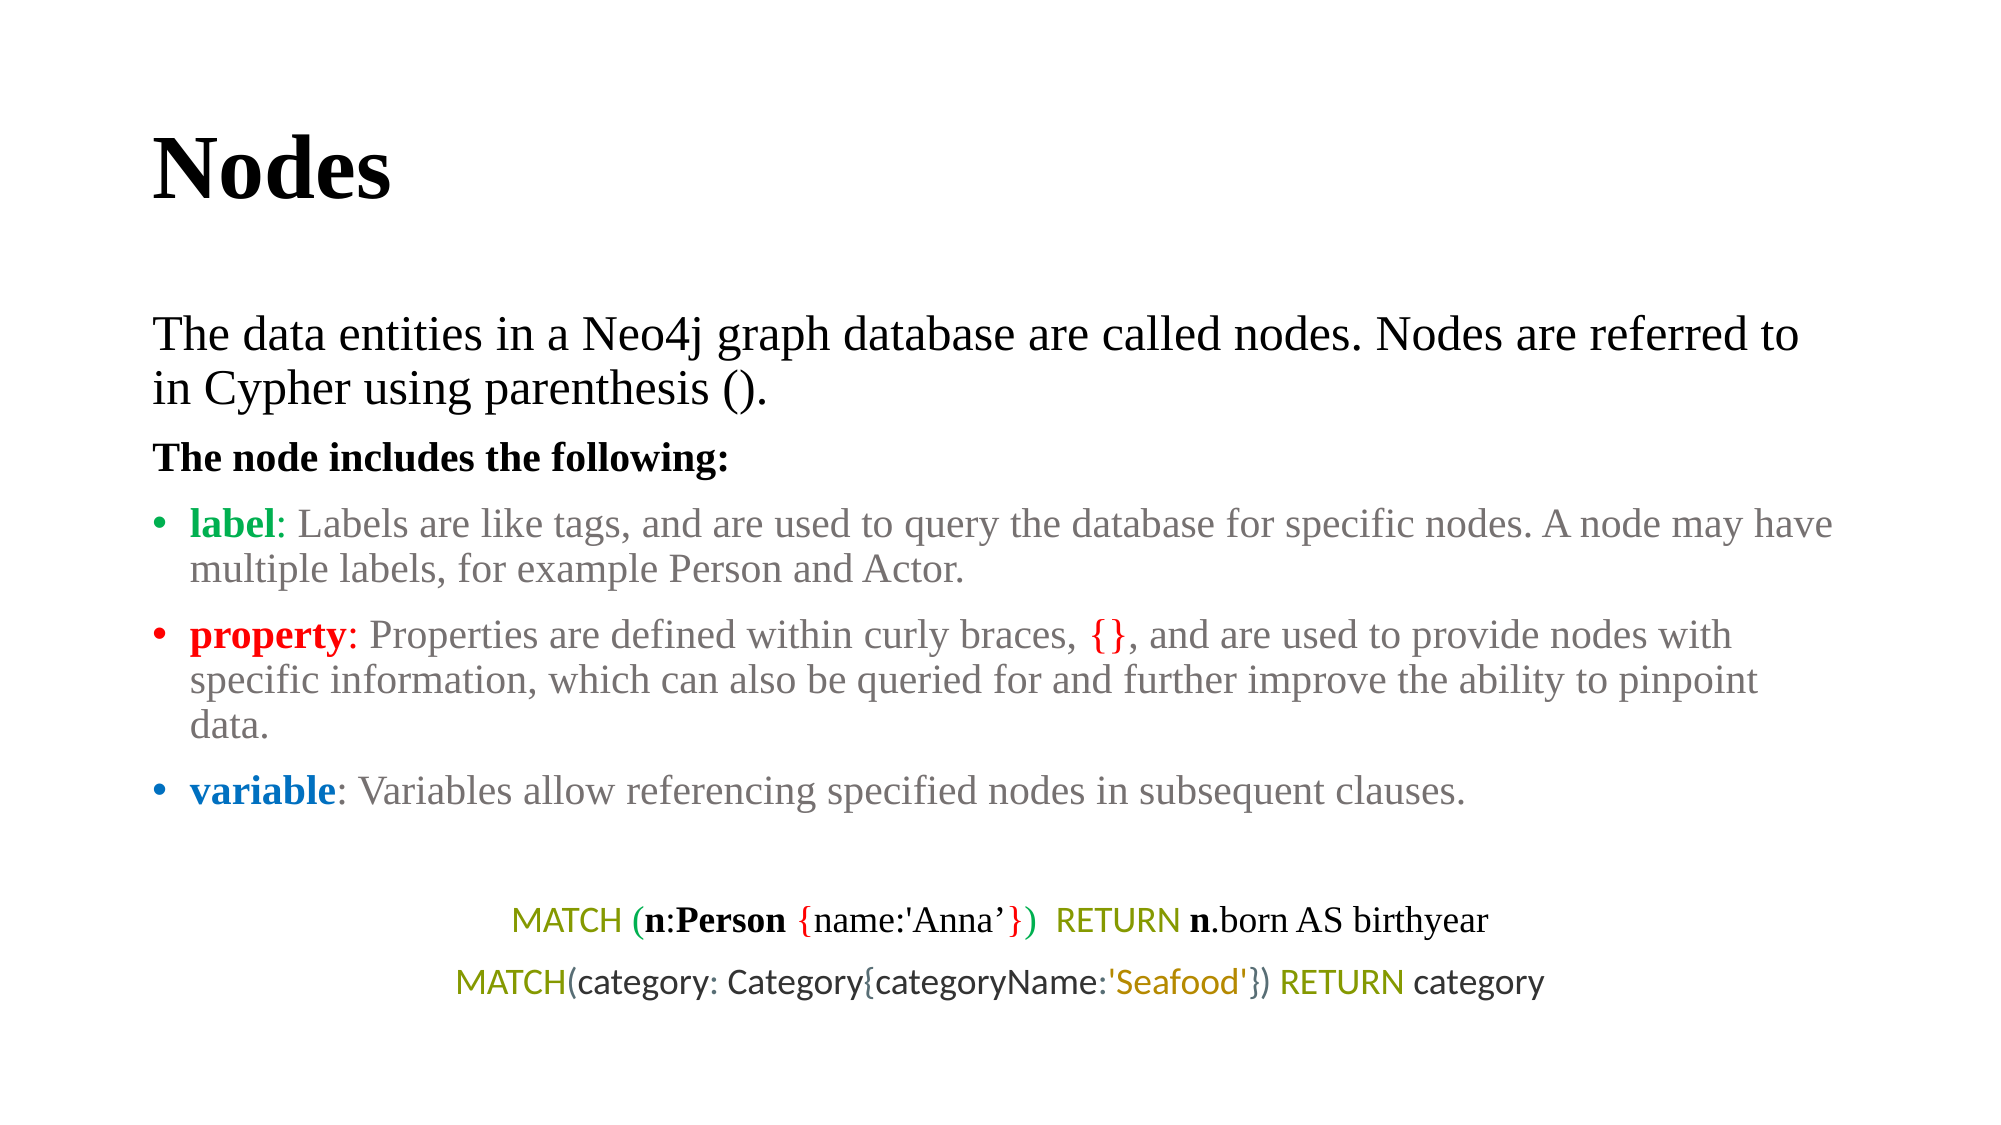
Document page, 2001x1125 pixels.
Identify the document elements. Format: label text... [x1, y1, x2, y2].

list The data entities in a Neo4j graph database are called nodes. Nodes are referred to in Cypher using parenthesis (). The node includes the following: label: Labels are like tags, and are used to query the database for specific nodes. A node may have multiple labels, for example Person and Actor. property: Properties are defined within curly braces, {}, and are used to provide nodes with specific information, which can also be queried for and further improve the ability to pinpoint data. variable: Variables allow referencing specified nodes in subsequent clauses. MATCH (n:Person {name:'Anna’}) RETURN n.born AS birthyear MATCH(category: Category{categoryName:'Seafood'}) RETURN category [137, 299, 1863, 1014]
title Nodes [137, 59, 1863, 278]
